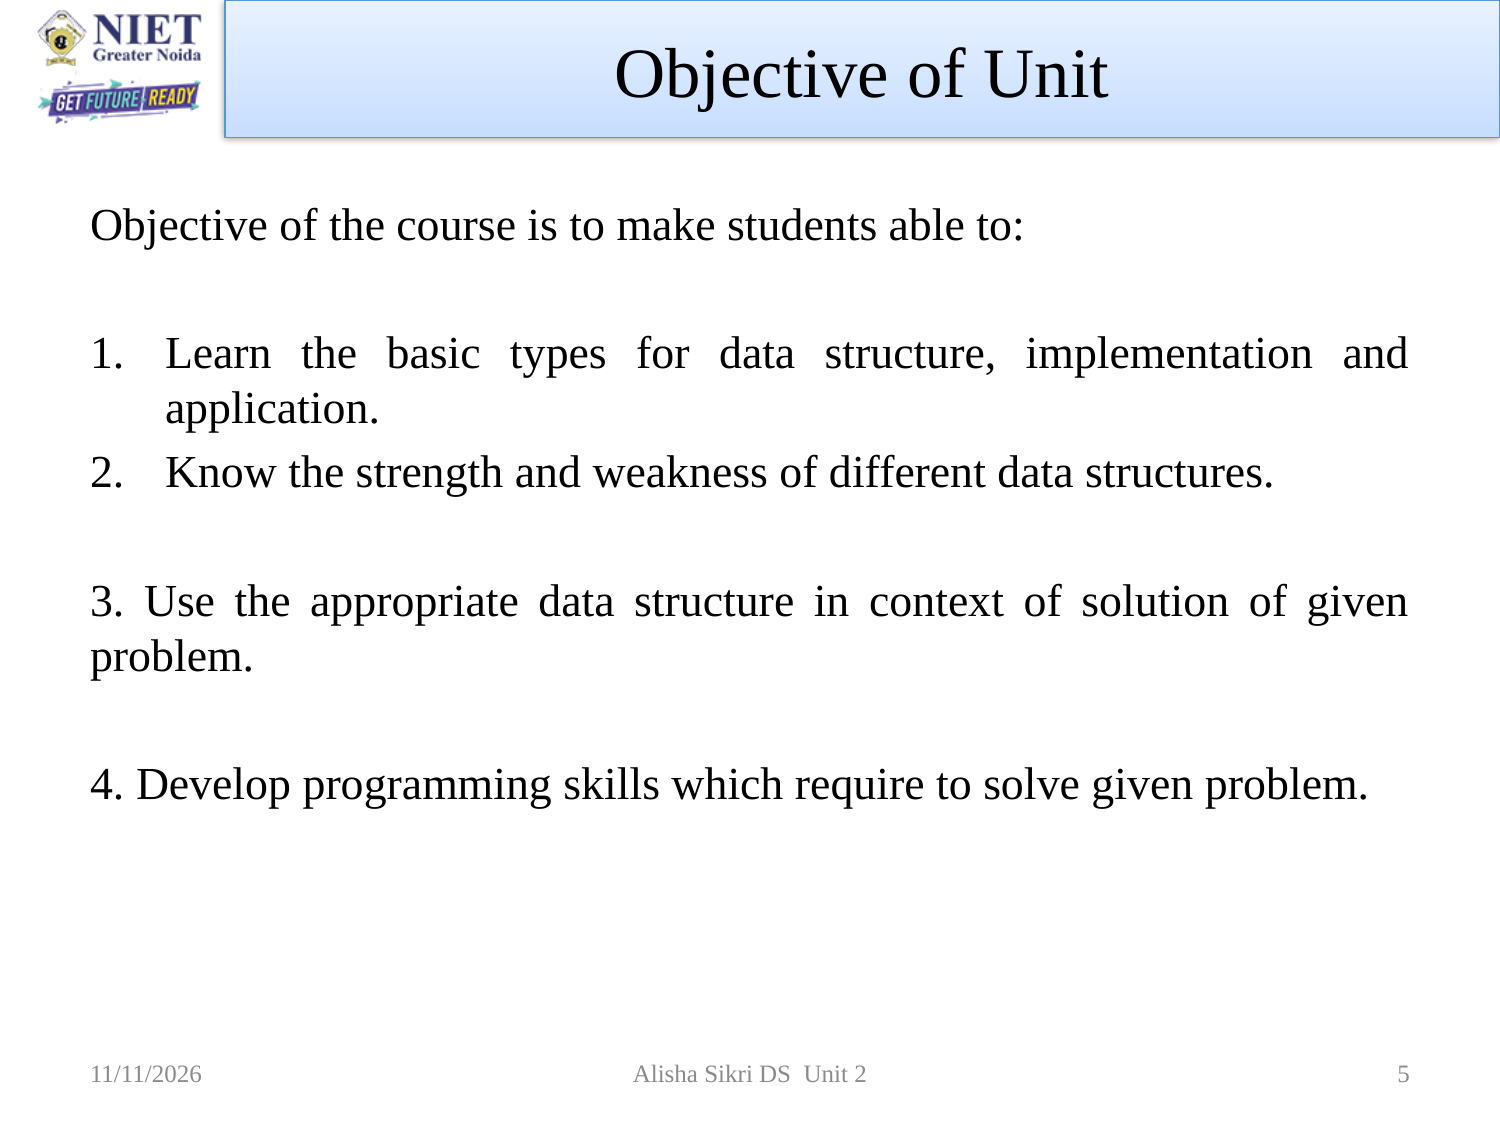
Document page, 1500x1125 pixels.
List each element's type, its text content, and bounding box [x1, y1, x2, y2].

footer Alisha Sikri DS Unit 2 [412, 1042, 1074, 1103]
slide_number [75, 1042, 412, 1103]
list Objective of the course is to make students able to: Learn the basic types for data structure, implementation and application. Know the strength and weakness of different data structures. 3. Use the appropriate data structure in context of solution of given problem. 4. Develop programming skills which require to solve given problem. [75, 187, 1425, 930]
picture [0, 0, 238, 135]
slide_number 5 [1074, 1042, 1425, 1103]
text_box Objective of Unit [238, 0, 1500, 138]
